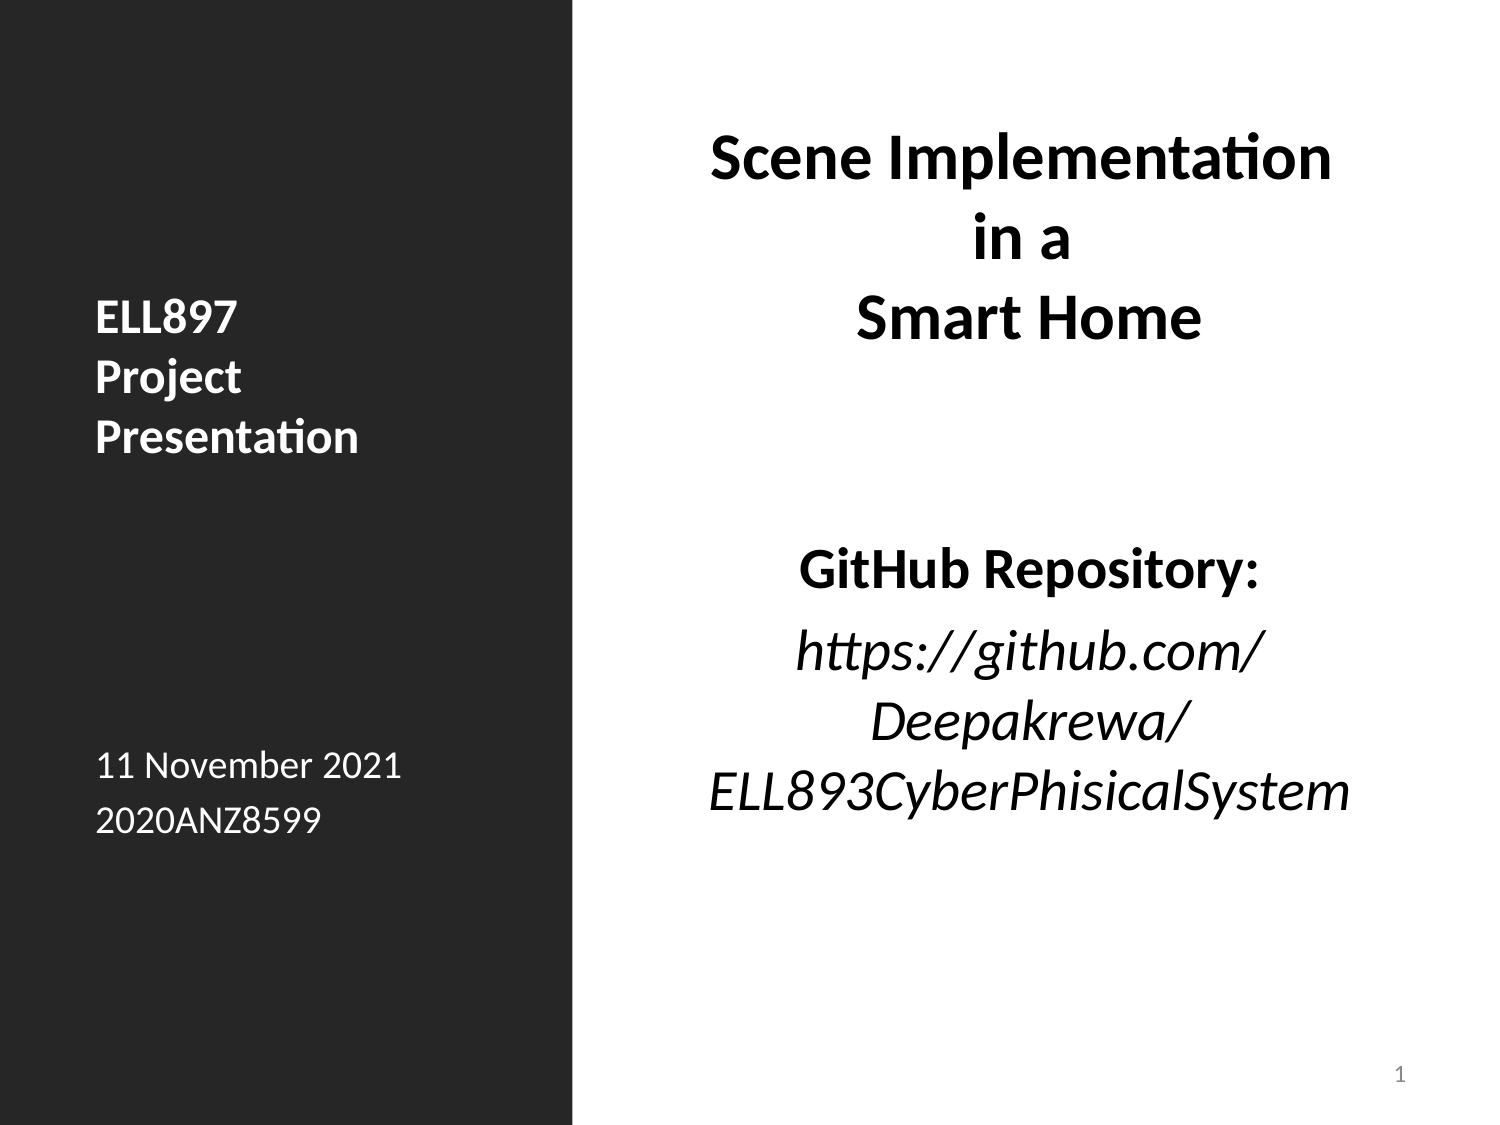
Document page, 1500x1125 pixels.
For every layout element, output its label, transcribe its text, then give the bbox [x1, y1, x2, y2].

subtitle 11 November 2021 2020ANZ8599 [80, 731, 496, 1020]
text_box Scene Implementation in a Smart Home GitHub Repository: https://github.com/Deepakrewa/ELL893CyberPhisicalSystem [638, 104, 1421, 1020]
text_box [0, 0, 575, 1125]
slide_number 1 [1344, 1042, 1422, 1103]
title ELL897 Project Presentation [80, 104, 496, 709]
